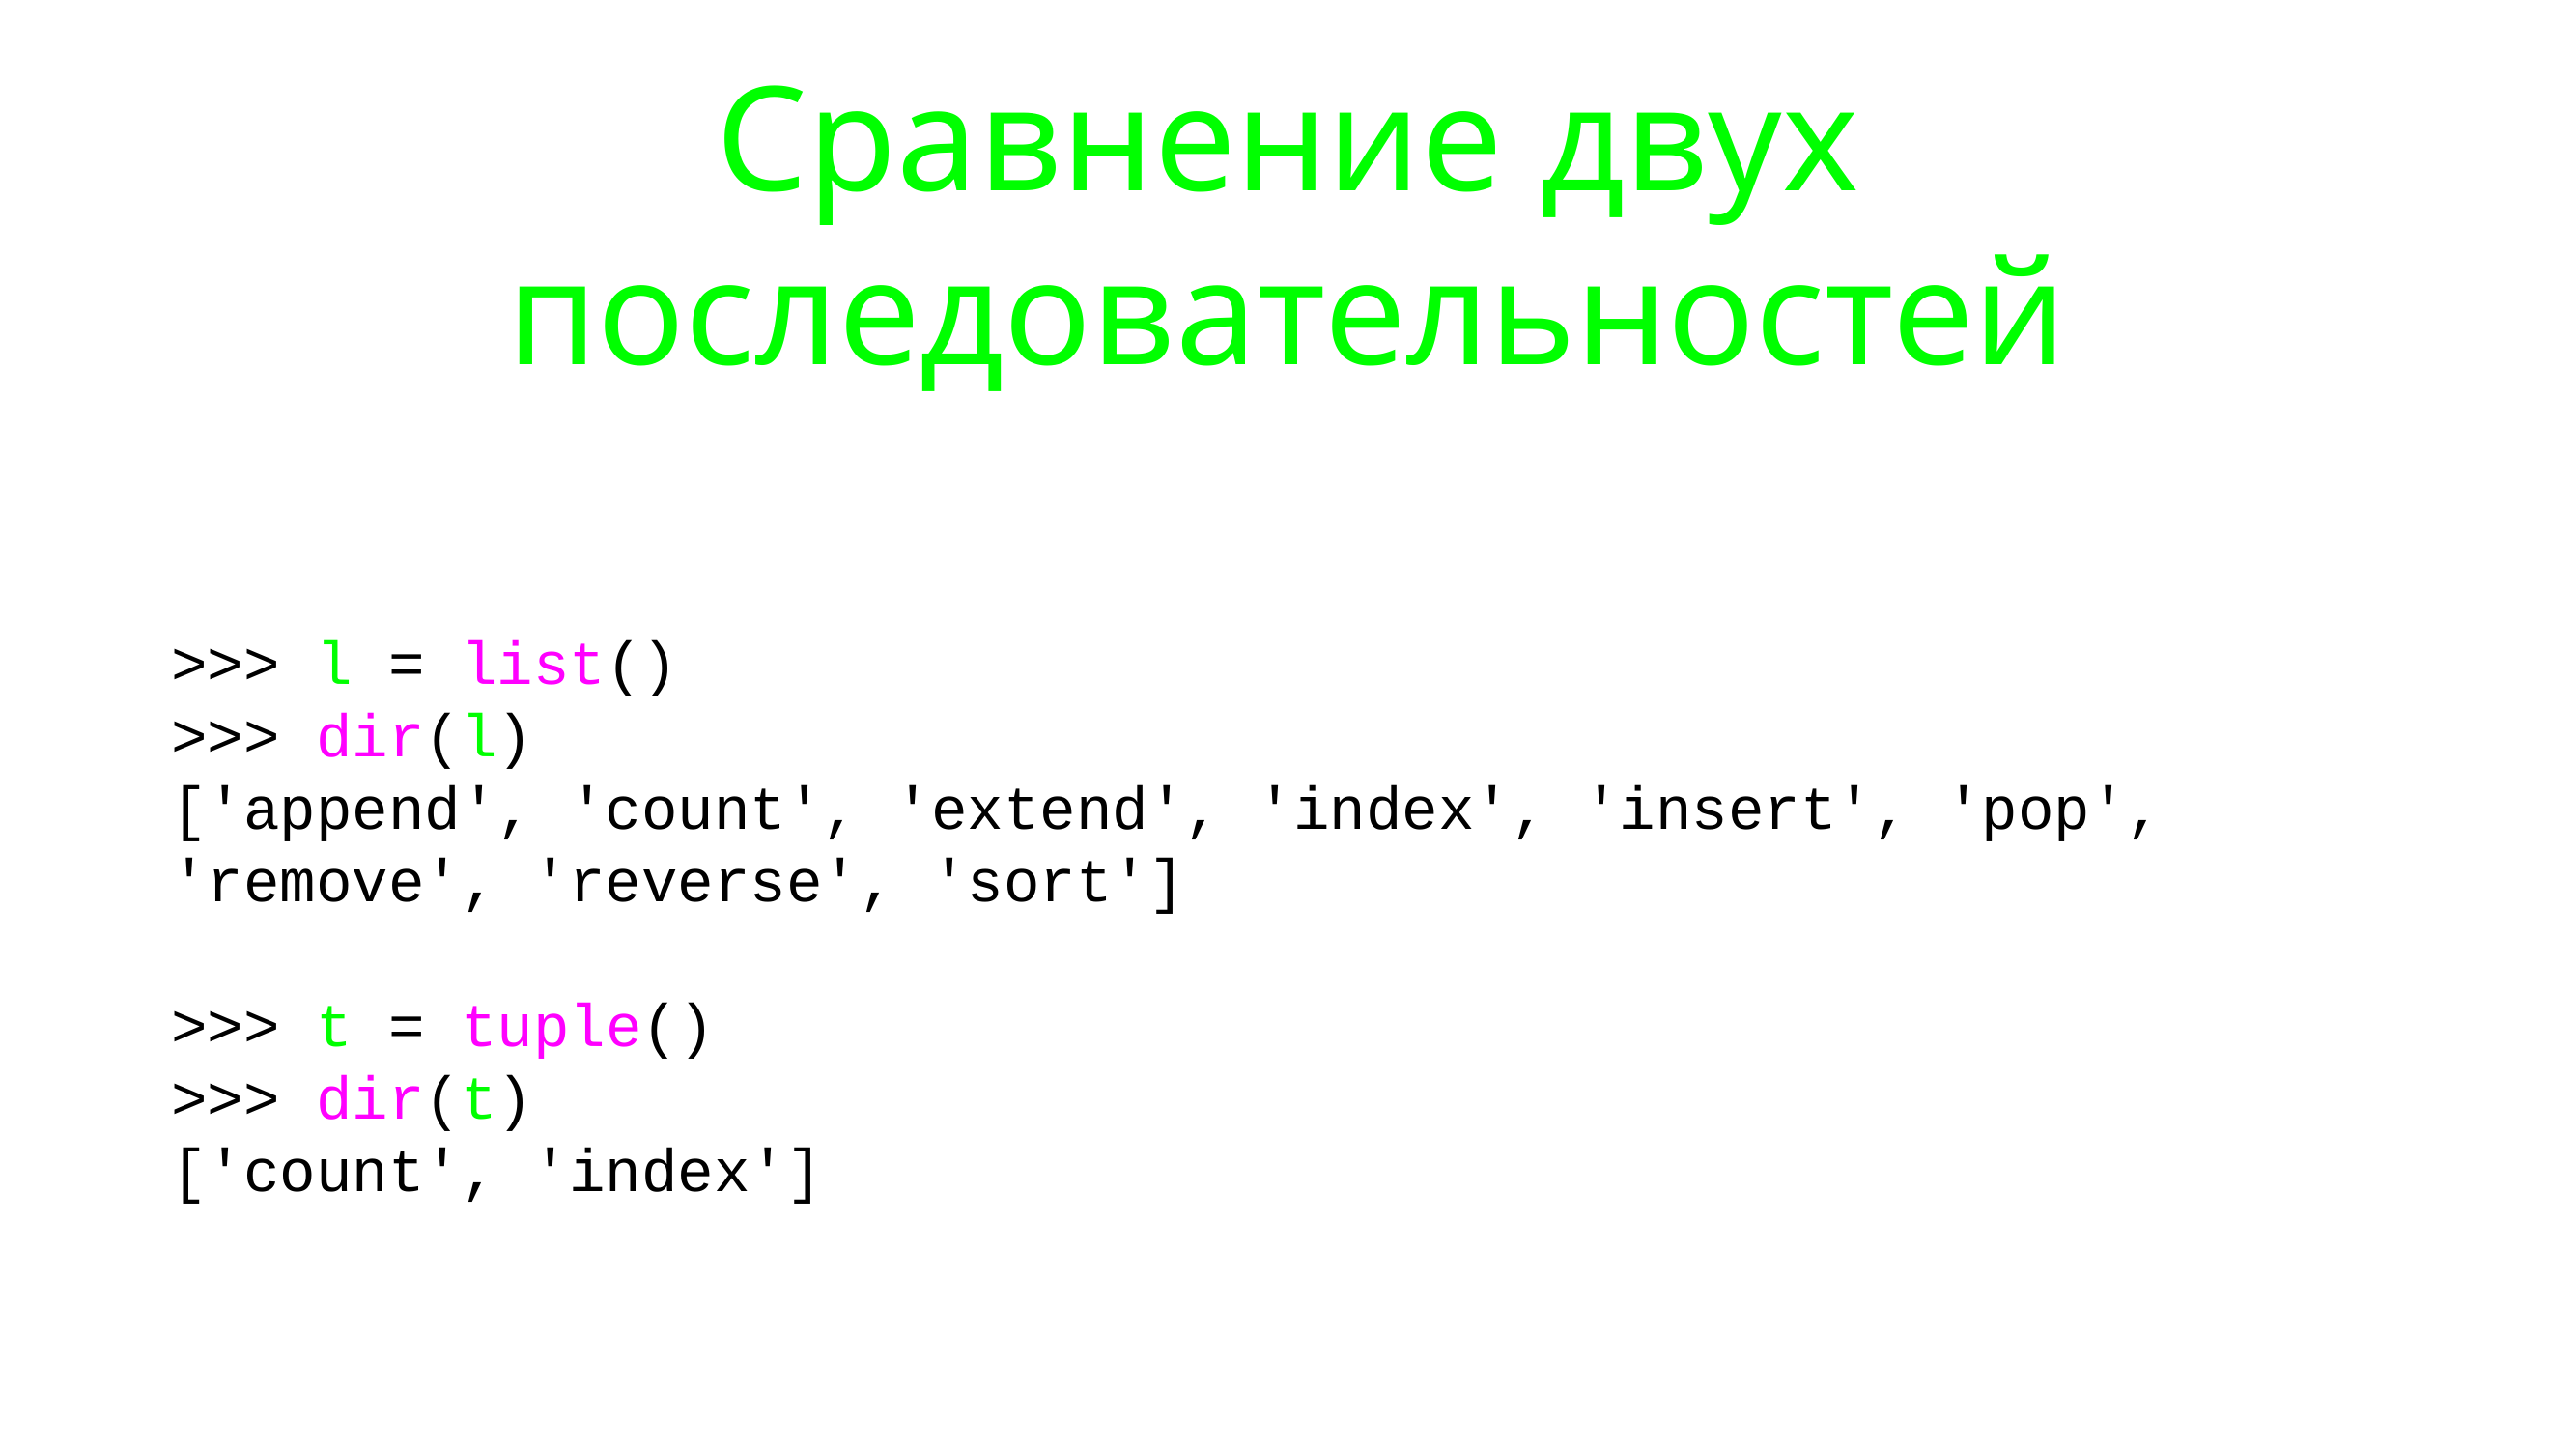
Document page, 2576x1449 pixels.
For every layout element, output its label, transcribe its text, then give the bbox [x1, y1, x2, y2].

text_box >>> l = list() >>> dir(l) ['append', 'count', 'extend', 'index', 'insert', 'pop', 'remove', 'reverse', 'sort'] >>> t = tuple() >>> dir(t) ['count', 'index'] [171, 515, 2461, 1313]
title Сравнение двух последовательностей [239, 38, 2336, 401]
